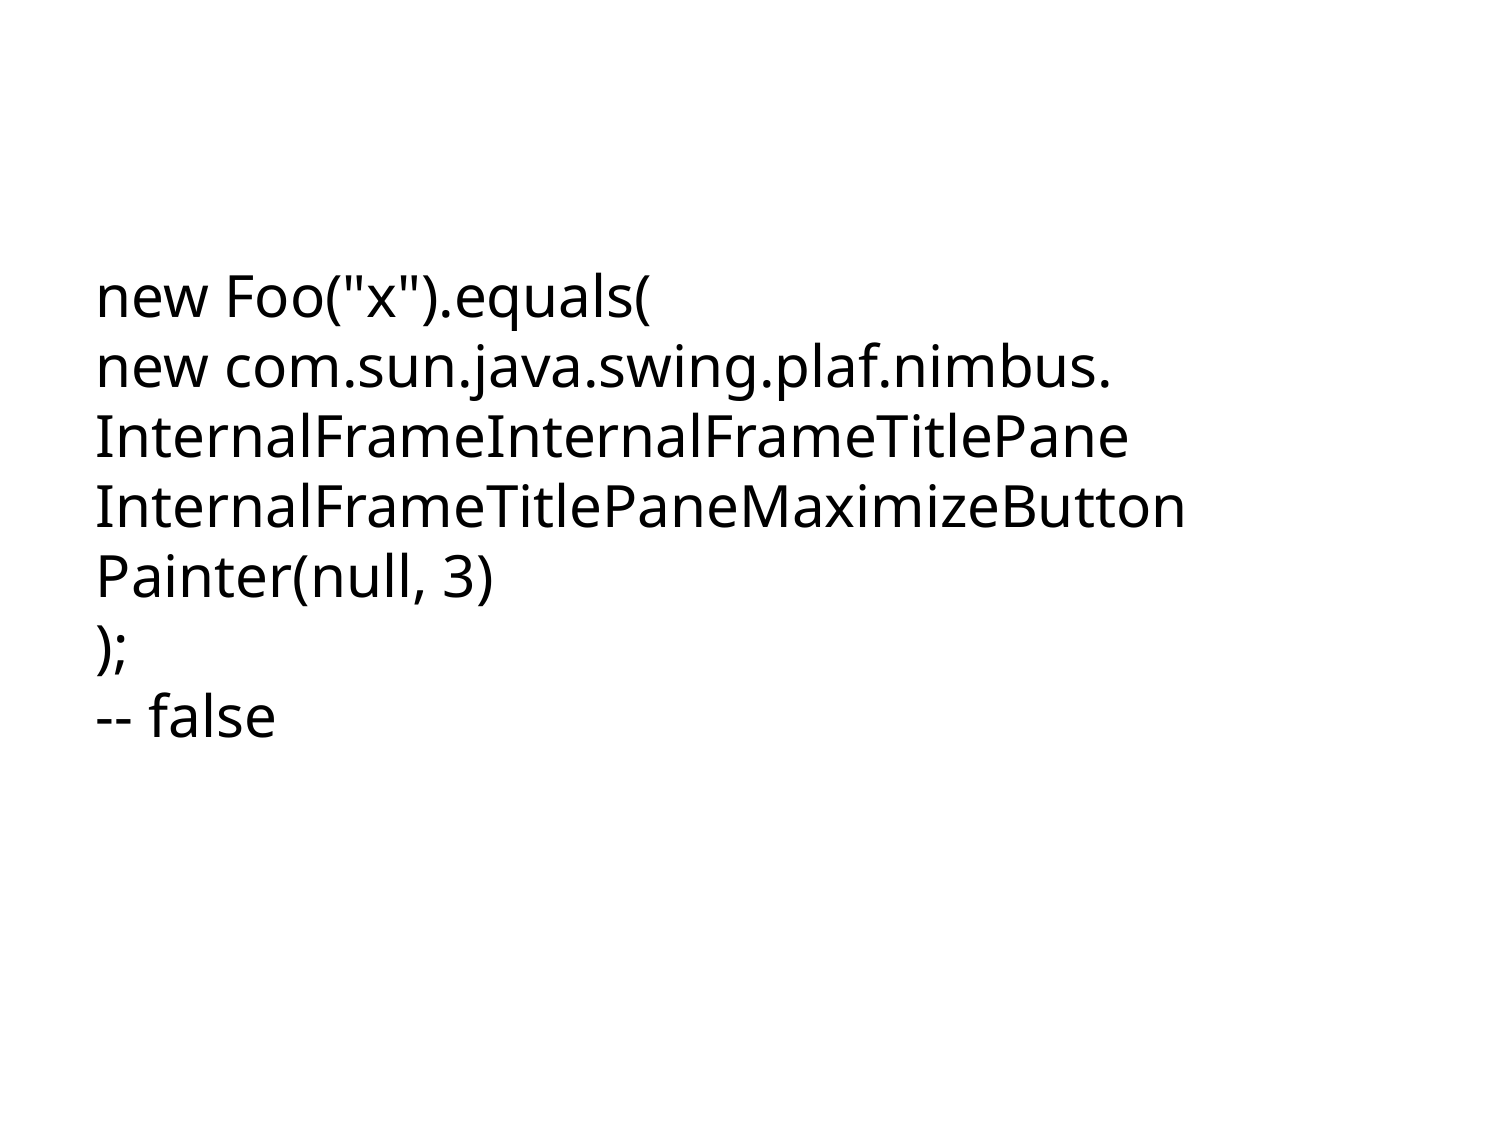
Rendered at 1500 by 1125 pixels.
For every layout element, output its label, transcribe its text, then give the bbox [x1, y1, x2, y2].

title new Foo("x").equals( new com.sun.java.swing.plaf.nimbus. InternalFrameInternalFrameTitlePane InternalFrameTitlePaneMaximizeButton Painter(null, 3) ); -- false [81, 251, 1412, 775]
